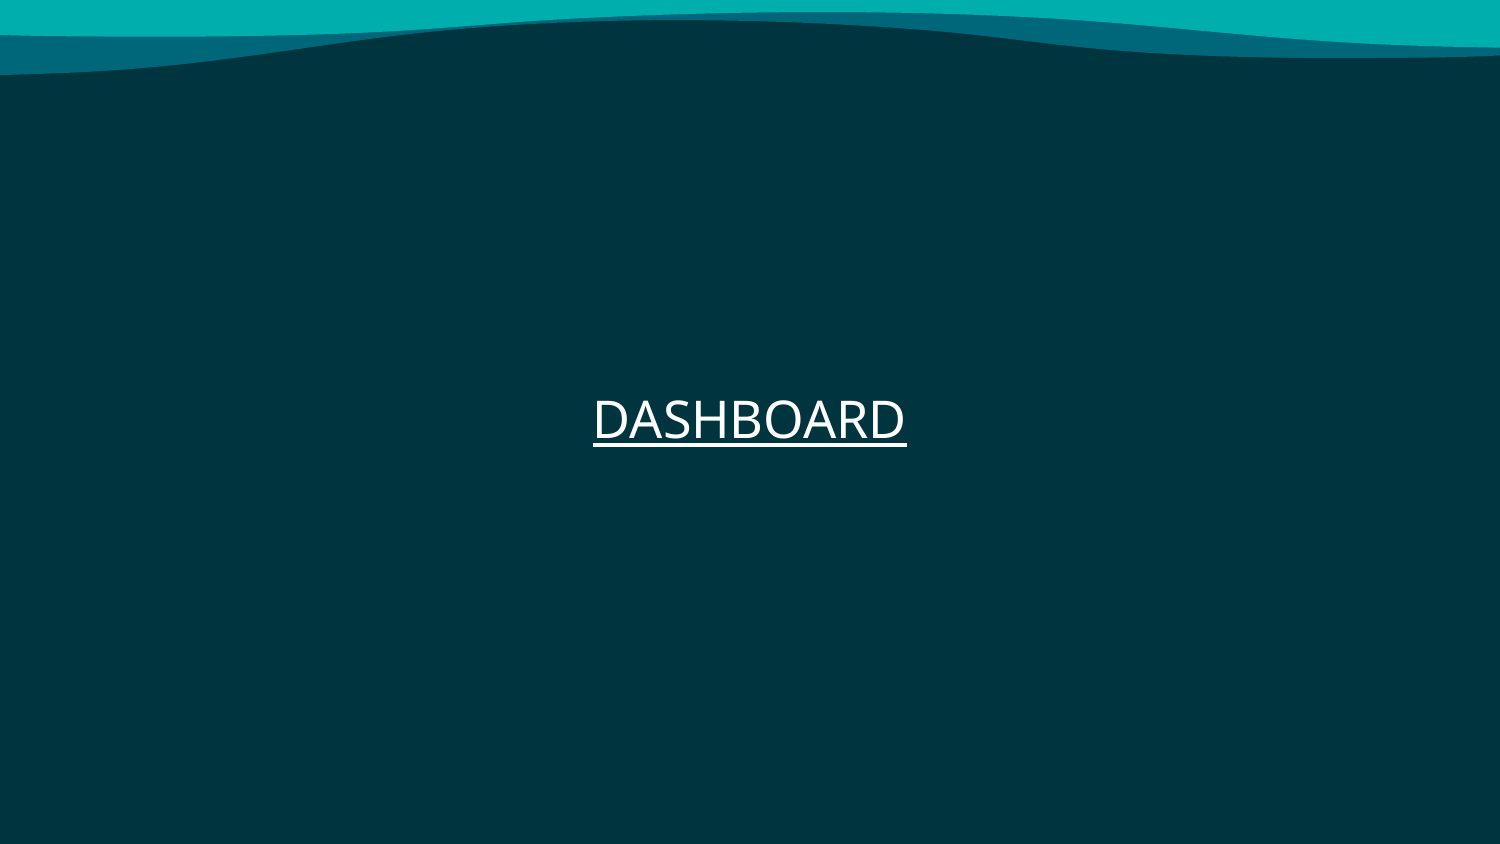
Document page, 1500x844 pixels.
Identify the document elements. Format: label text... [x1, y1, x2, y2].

title DASHBOARD [116, 371, 1383, 473]
